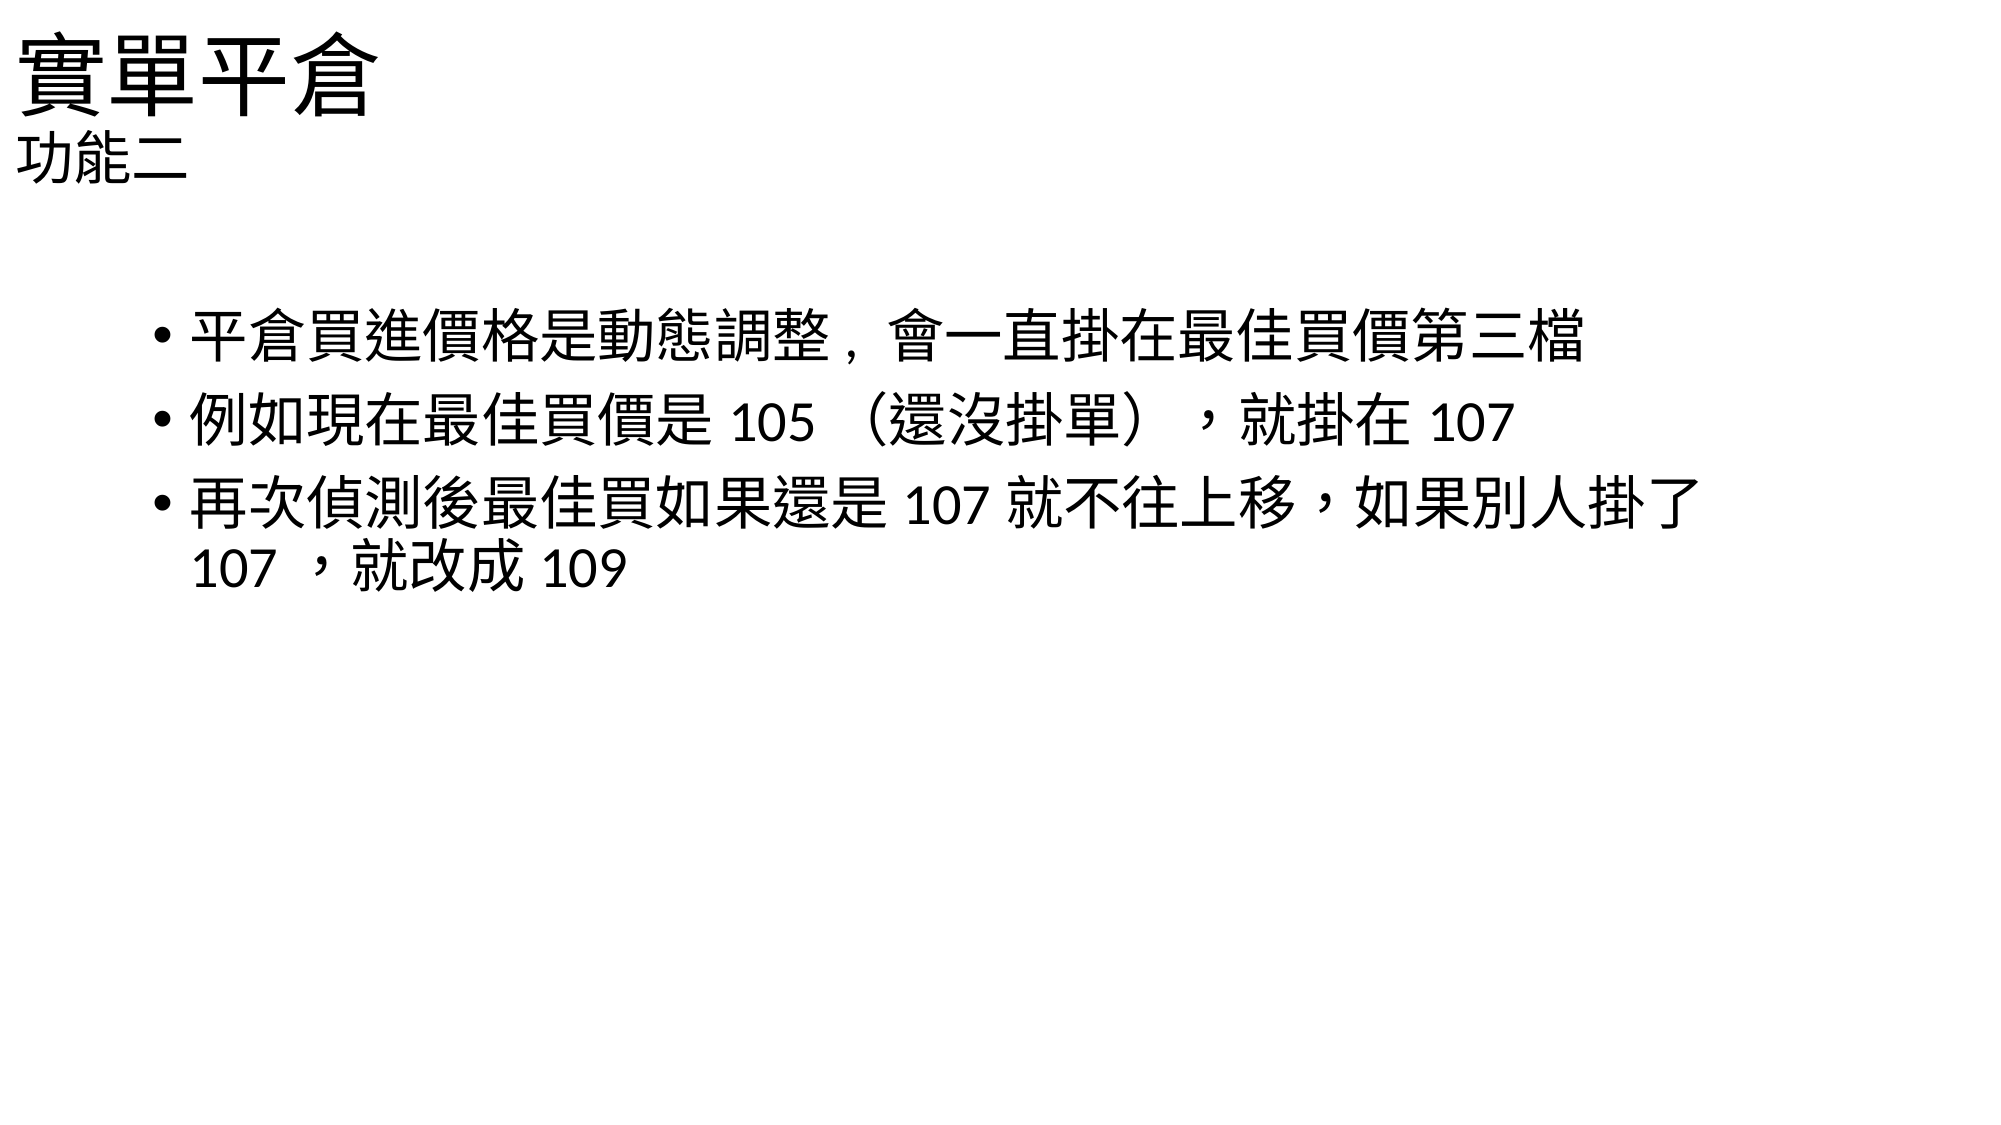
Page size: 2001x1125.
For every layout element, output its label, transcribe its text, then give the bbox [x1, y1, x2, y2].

list 平倉買進價格是動態調整, 會一直掛在最佳買價第三檔 例如現在最佳買價是105（還沒掛單），就掛在107 再次偵測後最佳買如果還是107就不往上移，如果別人掛了107，就改成109 [137, 299, 1863, 1014]
text_box 實單平倉 功能二 [0, 2, 1725, 220]
